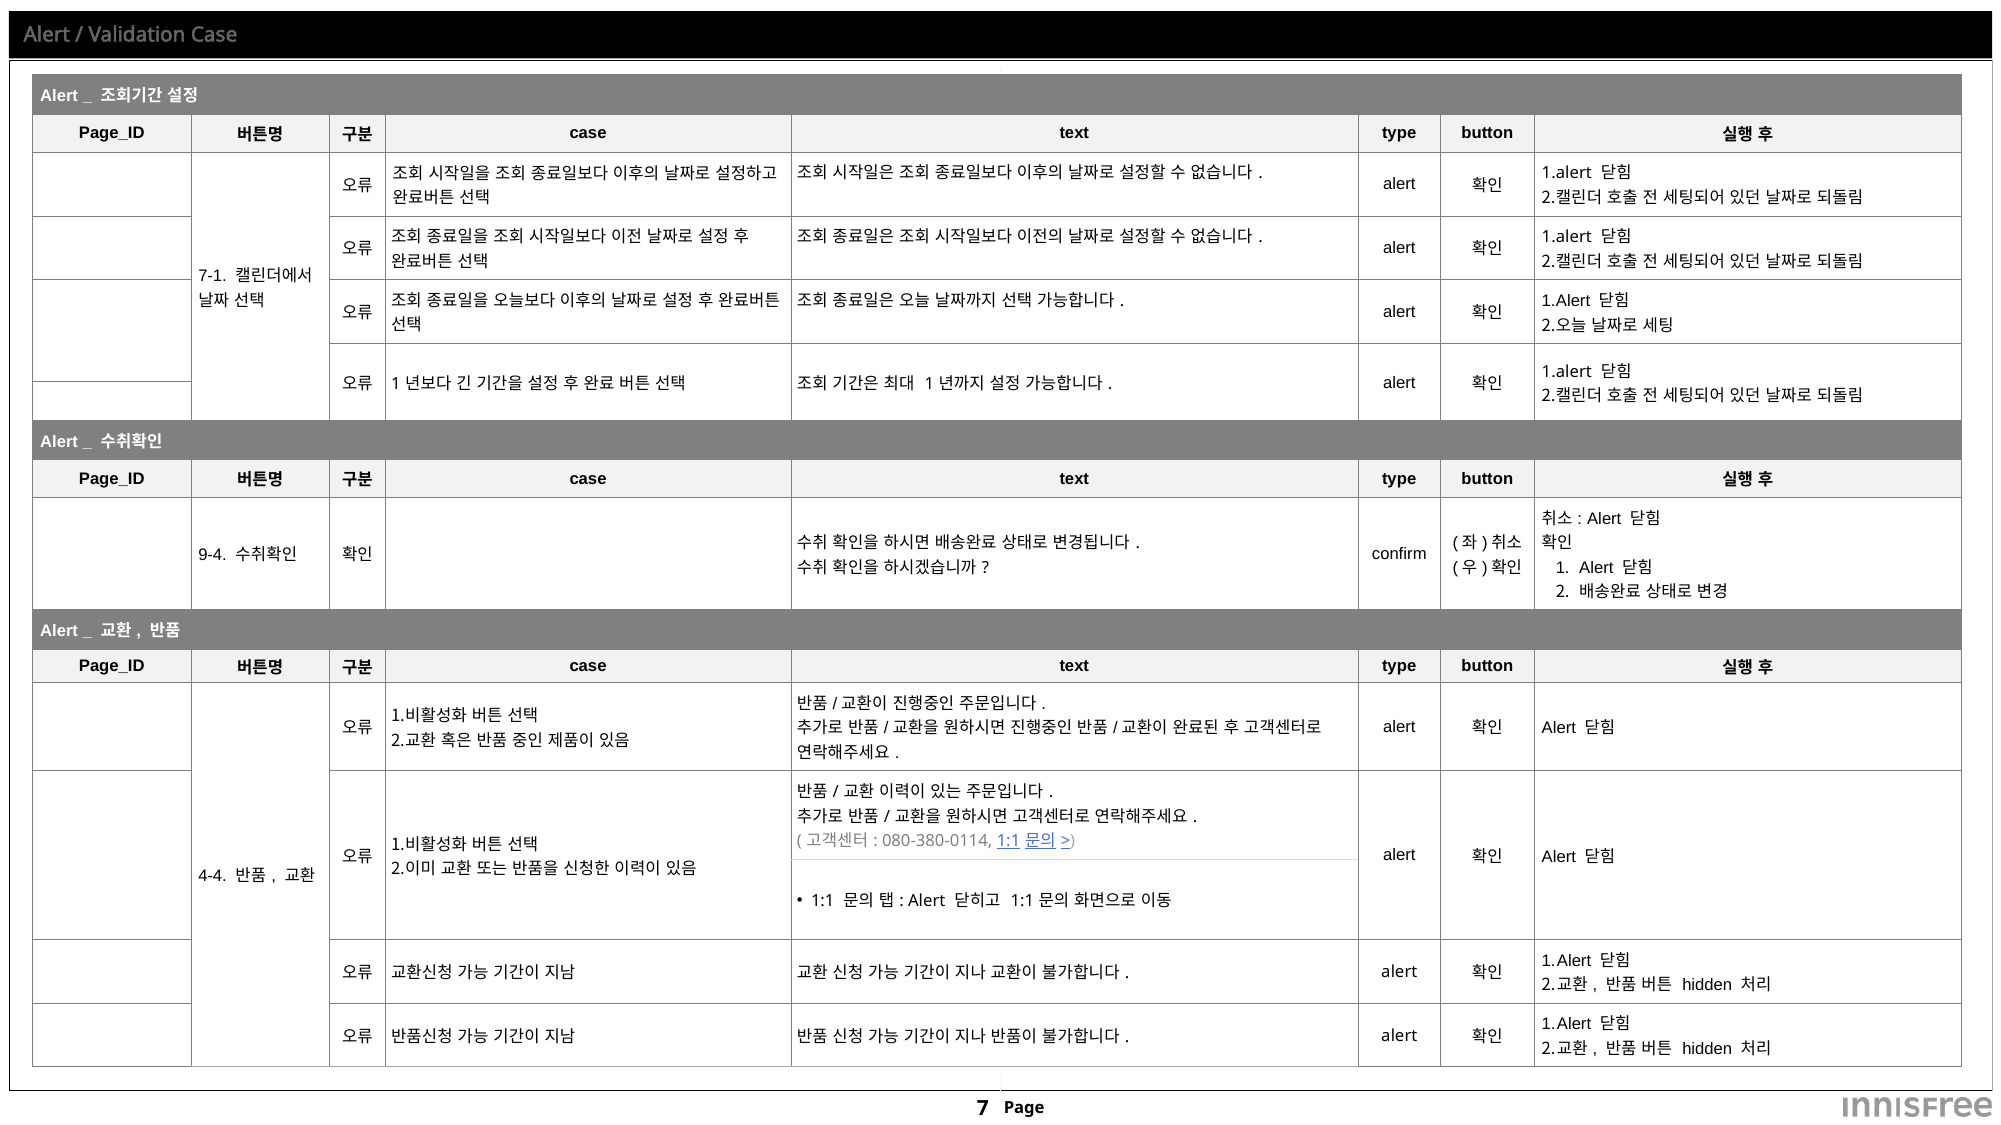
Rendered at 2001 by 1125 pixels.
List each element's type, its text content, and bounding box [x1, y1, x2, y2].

table_cell 반품 신청 가능 기간이 지나 반품이 불가합니다. [792, 1004, 1358, 1066]
table_cell Alert 닫힘 교환, 반품 버튼 hidden 처리 [1535, 1004, 1961, 1066]
table_cell Alert 닫힘 [1535, 683, 1961, 770]
table_cell 취소: Alert 닫힘 확인 Alert 닫힘 배송완료 상태로 변경 [1535, 498, 1961, 609]
table_cell 실행 후 [1535, 650, 1961, 682]
table_cell 오류 [330, 280, 385, 343]
table_cell alert [1359, 153, 1440, 216]
table_cell 7-1. 캘린더에서 날짜 선택 [192, 153, 329, 420]
table_cell [33, 940, 191, 1003]
table_cell 구분 [330, 650, 385, 682]
table_cell [33, 1004, 191, 1066]
table_cell type [1359, 460, 1440, 497]
table_cell 조회 시작일은 조회 종료일보다 이후의 날짜로 설정할 수 없습니다. [792, 153, 1358, 216]
table_cell 조회 시작일을 조회 종료일보다 이후의 날짜로 설정하고 완료버튼 선택 [386, 153, 791, 216]
table_cell 1:1 문의 탭: Alert 닫히고 1:1문의 화면으로 이동 [792, 860, 1358, 939]
table_cell 확인 [1441, 280, 1534, 343]
table_cell 확인 [1441, 940, 1534, 1003]
table_cell alert 닫힘 캘린더 호출 전 세팅되어 있던 날짜로 되돌림 [1535, 344, 1961, 420]
table_cell alert [1359, 940, 1440, 1003]
table_cell 교환 신청 가능 기간이 지나 교환이 불가합니다. [792, 940, 1358, 1003]
table_cell case [386, 650, 791, 682]
table_cell alert [1359, 1004, 1440, 1066]
title Alert / Validation Case [8, 11, 1993, 59]
table_cell button [1441, 650, 1534, 682]
table_cell 확인 [1441, 344, 1534, 420]
table_cell 실행 후 [1535, 115, 1961, 152]
table_cell button [1441, 460, 1534, 497]
table_cell Alert 닫힘 교환, 반품 버튼 hidden 처리 [1535, 940, 1961, 1003]
table_cell [33, 153, 191, 216]
table_cell button [1441, 115, 1534, 152]
table_cell 조회 종료일을 오늘보다 이후의 날짜로 설정 후 완료버튼 선택 [386, 280, 791, 343]
table_cell 교환신청 가능 기간이 지남 [386, 940, 791, 1003]
table_cell 확인 [1441, 217, 1534, 279]
table_header Alert _ 조회기간 설정 [33, 75, 1961, 114]
table_cell 반품/교환이 진행중인 주문입니다. 추가로 반품/교환을 원하시면 진행중인 반품/교환이 완료된 후 고객센터로 연락해주세요. [792, 683, 1358, 770]
table_cell 확인 [1441, 771, 1534, 939]
table_cell [33, 771, 191, 939]
table_cell case [386, 115, 791, 152]
table_cell 오류 [330, 217, 385, 279]
table_cell 오류 [330, 153, 385, 216]
table_cell 확인 [1441, 683, 1534, 770]
table_cell 버튼명 [192, 460, 329, 497]
table_cell 반품신청 가능 기간이 지남 [386, 1004, 791, 1066]
table_cell 조회 종료일은 오늘 날짜까지 선택 가능합니다. [792, 280, 1358, 343]
table_cell alert 닫힘 캘린더 호출 전 세팅되어 있던 날짜로 되돌림 [1535, 153, 1961, 216]
table_cell 실행 후 [1535, 460, 1961, 497]
table_cell [33, 217, 191, 279]
table_cell 조회 종료일을 조회 시작일보다 이전 날짜로 설정 후 완료버튼 선택 [386, 217, 791, 279]
table_header Alert _ 교환, 반품 [33, 611, 1961, 649]
table_cell type [1359, 650, 1440, 682]
table_cell 구분 [330, 460, 385, 497]
table_cell alert 닫힘 캘린더 호출 전 세팅되어 있던 날짜로 되돌림 [1535, 217, 1961, 279]
table_cell [33, 683, 191, 770]
table_cell confirm [1359, 498, 1440, 609]
table_cell 1년보다 긴 기간을 설정 후 완료 버튼 선택 [386, 344, 791, 420]
table_cell 오류 [330, 771, 385, 939]
table_cell text [792, 650, 1358, 682]
table_cell [33, 382, 191, 420]
table_cell text [792, 460, 1358, 497]
table_cell 조회 기간은 최대 1년까지 설정 가능합니다. [792, 344, 1358, 420]
table_cell 오류 [330, 940, 385, 1003]
table_cell alert [1359, 280, 1440, 343]
table_cell type [1359, 115, 1440, 152]
table_cell (좌)취소 (우)확인 [1441, 498, 1534, 609]
table_cell Page_ID [33, 650, 191, 682]
table_cell 9-4. 수취확인 [192, 498, 329, 609]
table_cell 오류 [330, 344, 385, 420]
table_cell Page_ID [33, 460, 191, 497]
table_header Alert _ 수취확인 [33, 421, 1961, 459]
table_cell Page_ID [33, 115, 191, 152]
table_cell 오류 [330, 683, 385, 770]
table_cell 수취 확인을 하시면 배송완료 상태로 변경됩니다. 수취 확인을 하시겠습니까? [792, 498, 1358, 609]
table_cell alert [1359, 344, 1440, 420]
table_cell alert [1359, 771, 1440, 939]
table_cell case [386, 460, 791, 497]
table_cell 오류 [330, 1004, 385, 1066]
table_cell Alert 닫힘 오늘 날짜로 세팅 [1535, 280, 1961, 343]
table_cell 반품/교환 이력이 있는 주문입니다. 추가로 반품/교환을 원하시면 고객센터로 연락해주세요. (고객센터: 080-380-0114, 1:1문의>) [792, 771, 1358, 859]
table_cell 버튼명 [192, 115, 329, 152]
table_cell text [792, 115, 1358, 152]
table_cell 확인 [330, 498, 385, 609]
table_cell 확인 [1441, 1004, 1534, 1066]
table_cell [386, 498, 791, 609]
table_cell 비활성화 버튼 선택 이미 교환 또는 반품을 신청한 이력이 있음 [386, 771, 791, 939]
table_cell 4-4. 반품, 교환 [192, 683, 329, 1066]
table_cell 확인 [1441, 153, 1534, 216]
table_cell [33, 280, 191, 381]
table_cell Alert 닫힘 [1535, 771, 1961, 939]
table_cell 비활성화 버튼 선택 교환 혹은 반품 중인 제품이 있음 [386, 683, 791, 770]
table_cell 조회 종료일은 조회 시작일보다 이전의 날짜로 설정할 수 없습니다. [792, 217, 1358, 279]
table_cell 버튼명 [192, 650, 329, 682]
table_cell alert [1359, 683, 1440, 770]
table_cell alert [1359, 217, 1440, 279]
table_cell 구분 [330, 115, 385, 152]
table_cell [33, 498, 191, 609]
picture [1843, 1097, 1992, 1117]
